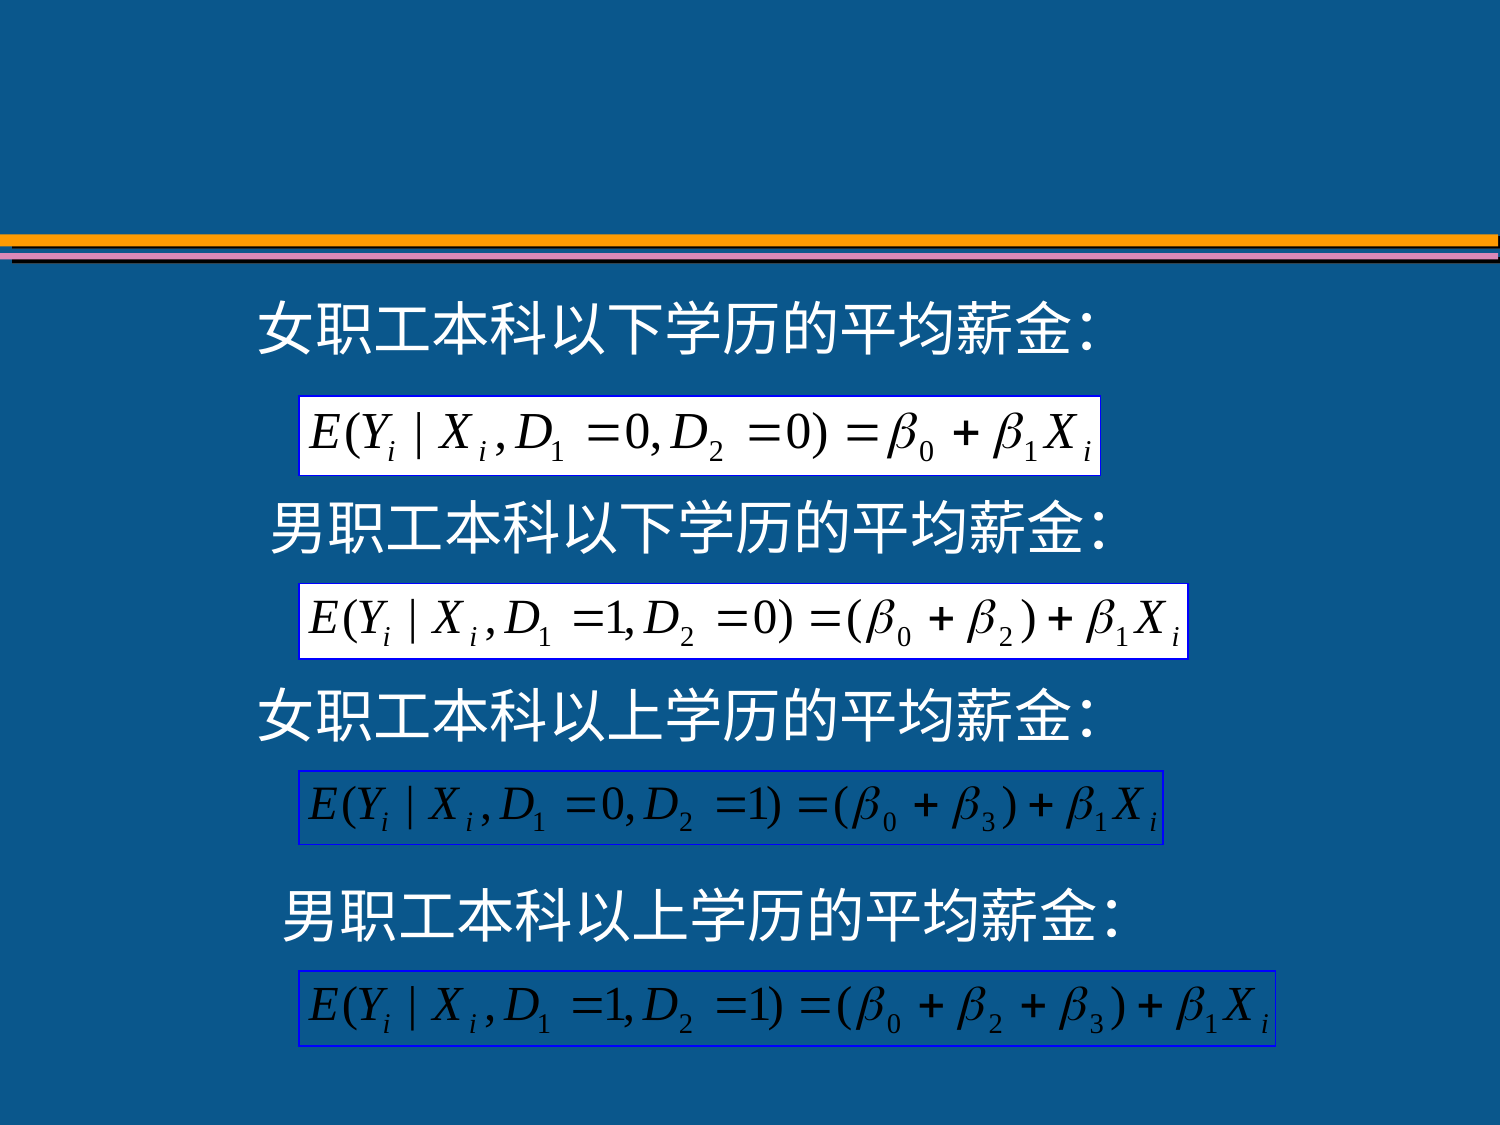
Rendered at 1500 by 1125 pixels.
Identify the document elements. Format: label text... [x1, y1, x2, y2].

picture [299, 771, 1163, 844]
picture [299, 584, 1188, 659]
text_box 男职工本科以下学历的平均薪金： [125, 484, 1288, 570]
text_box 男职工本科以上学历的平均薪金： [137, 871, 1300, 957]
text_box 女职工本科以下学历的平均薪金： [112, 284, 1275, 370]
picture [299, 971, 1275, 1046]
text_box 女职工本科以上学历的平均薪金： [112, 671, 1275, 757]
picture [299, 396, 1100, 475]
